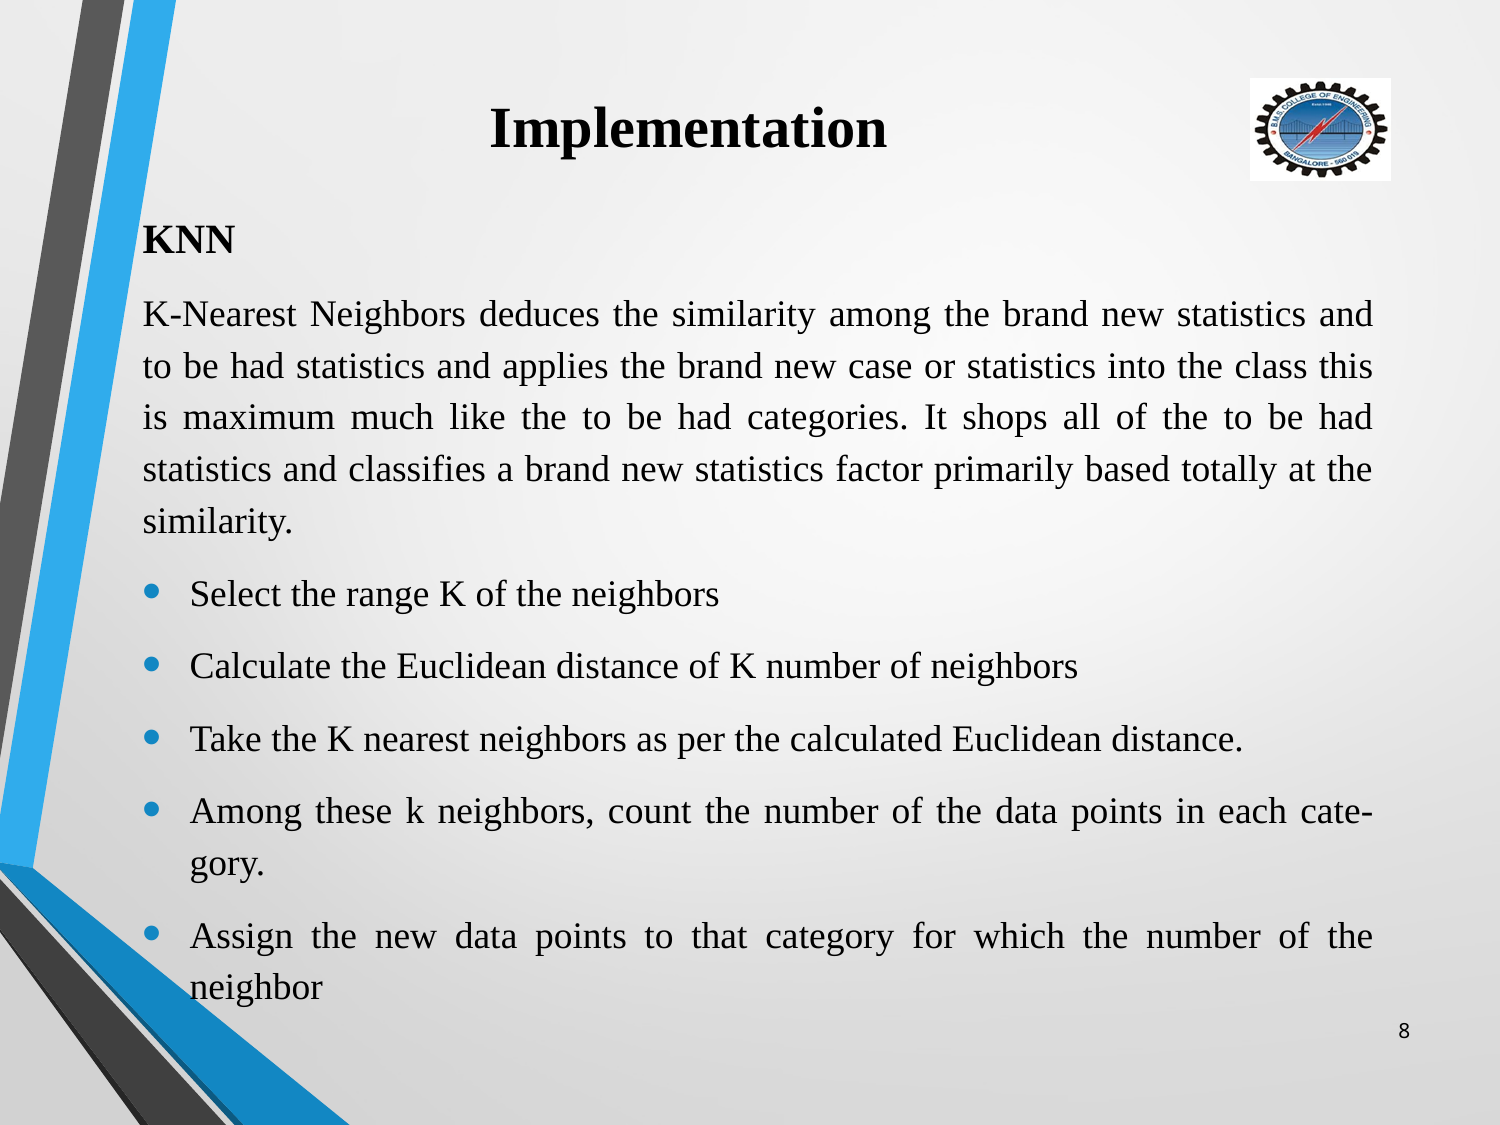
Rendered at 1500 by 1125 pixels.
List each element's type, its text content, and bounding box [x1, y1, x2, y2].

slide_number 8 [1354, 1001, 1425, 1062]
title Implementation [161, 75, 1217, 196]
list KNN K-Nearest Neighbors deduces the similarity among the brand new statistics and to be had statistics and applies the brand new case or statistics into the class this is maximum much like the to be had categories. It shops all of the to be had statistics and classifies a brand new statistics factor primarily based totally at the similarity. Select the range K of the neighbors Calculate the Euclidean distance of K number of neighbors Take the K nearest neighbors as per the calculated Euclidean distance. Among these k neighbors, count the number of the data points in each cate- gory. Assign the new data points to that category for which the number of the neighbor [127, 196, 1391, 1027]
picture [1250, 77, 1391, 181]
